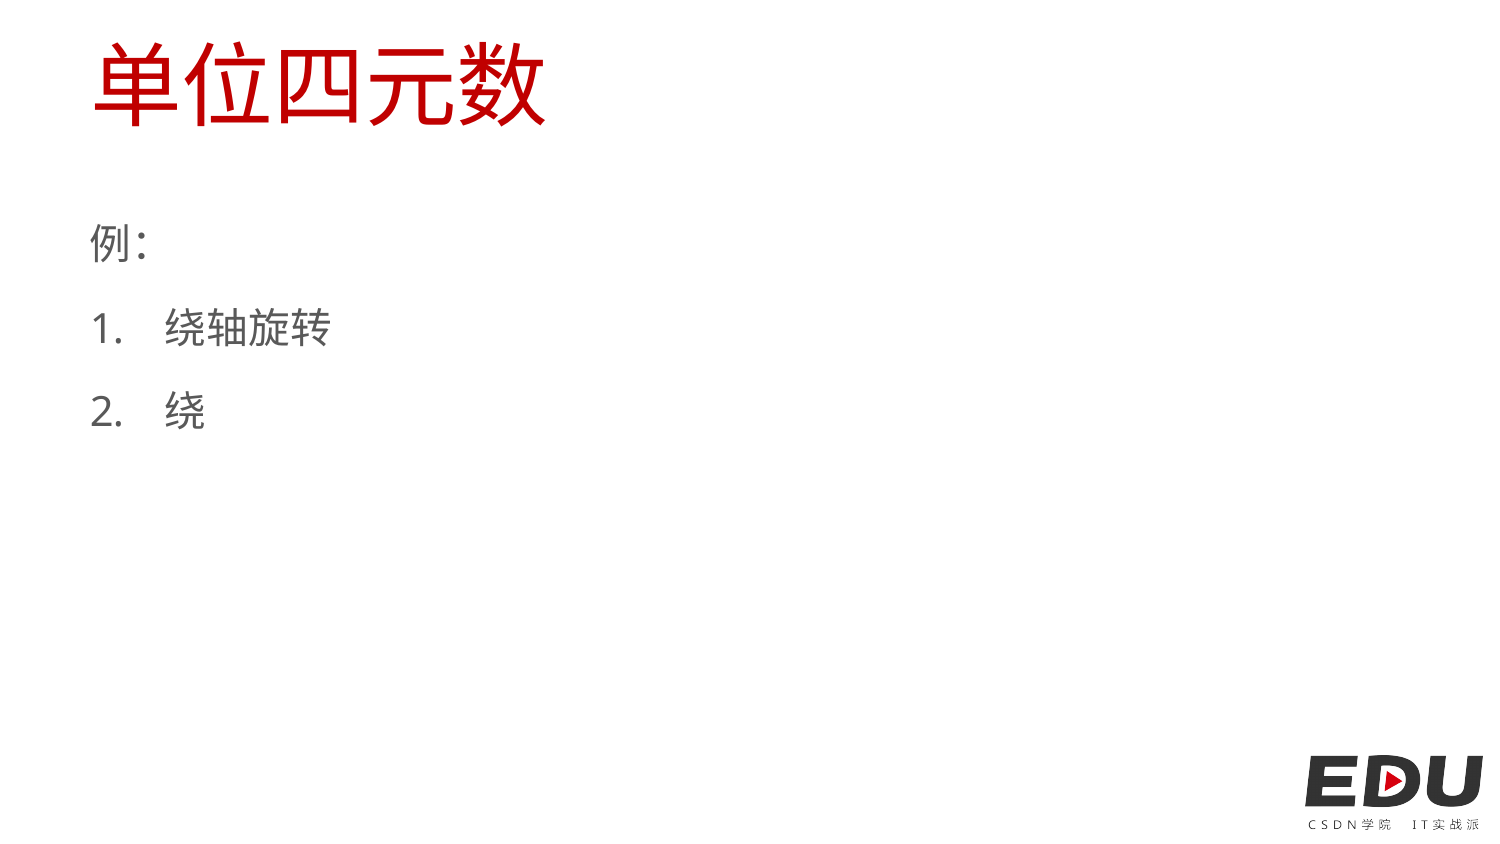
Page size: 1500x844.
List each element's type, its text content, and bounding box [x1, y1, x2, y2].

picture [1305, 755, 1483, 830]
title 单位四元数 [75, 20, 1425, 137]
